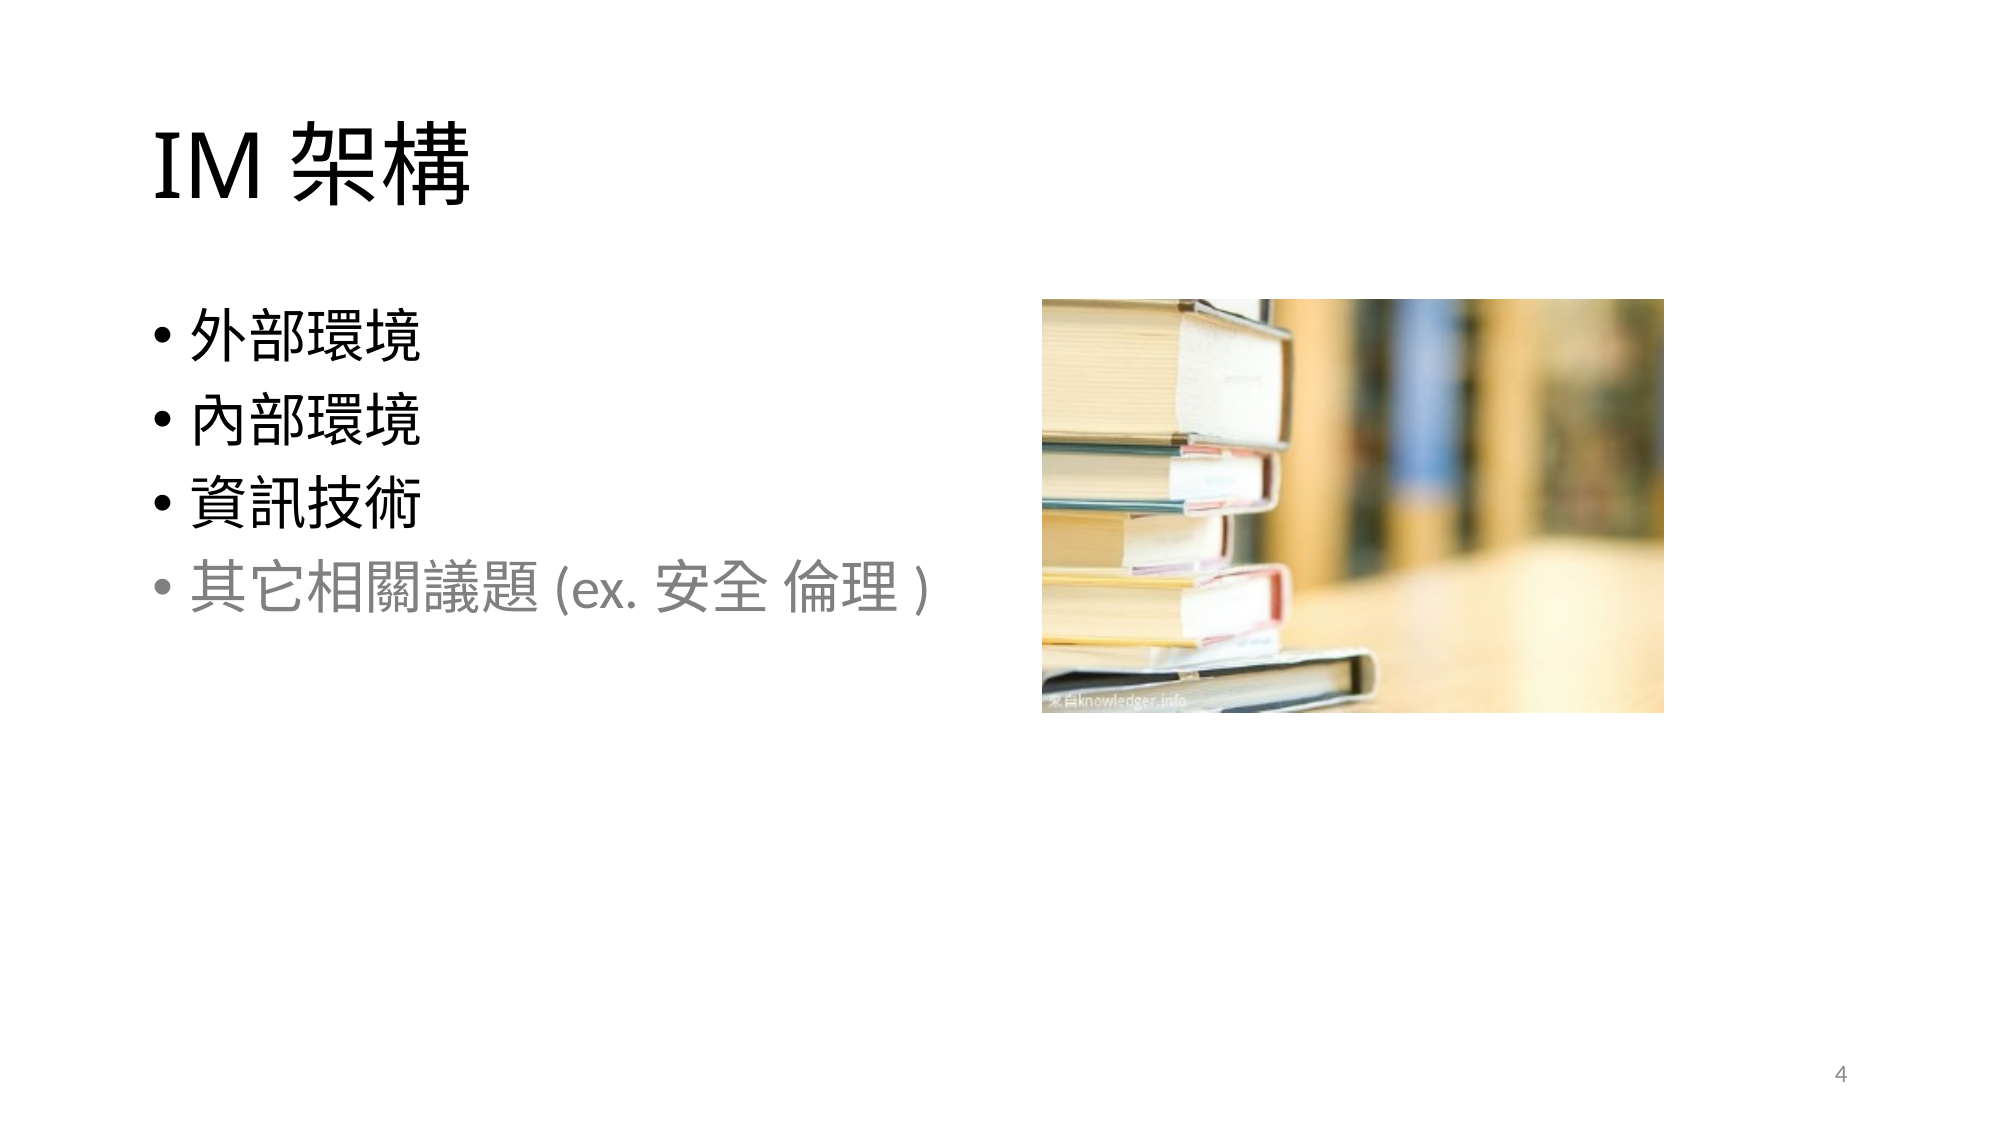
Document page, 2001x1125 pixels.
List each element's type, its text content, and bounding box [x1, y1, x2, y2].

slide_number 4 [1412, 1042, 1863, 1103]
picture [1042, 299, 1664, 713]
title IM架構 [137, 59, 1863, 278]
list 外部環境 內部環境 資訊技術 其它相關議題(ex.安全 倫理) [137, 299, 1863, 1014]
